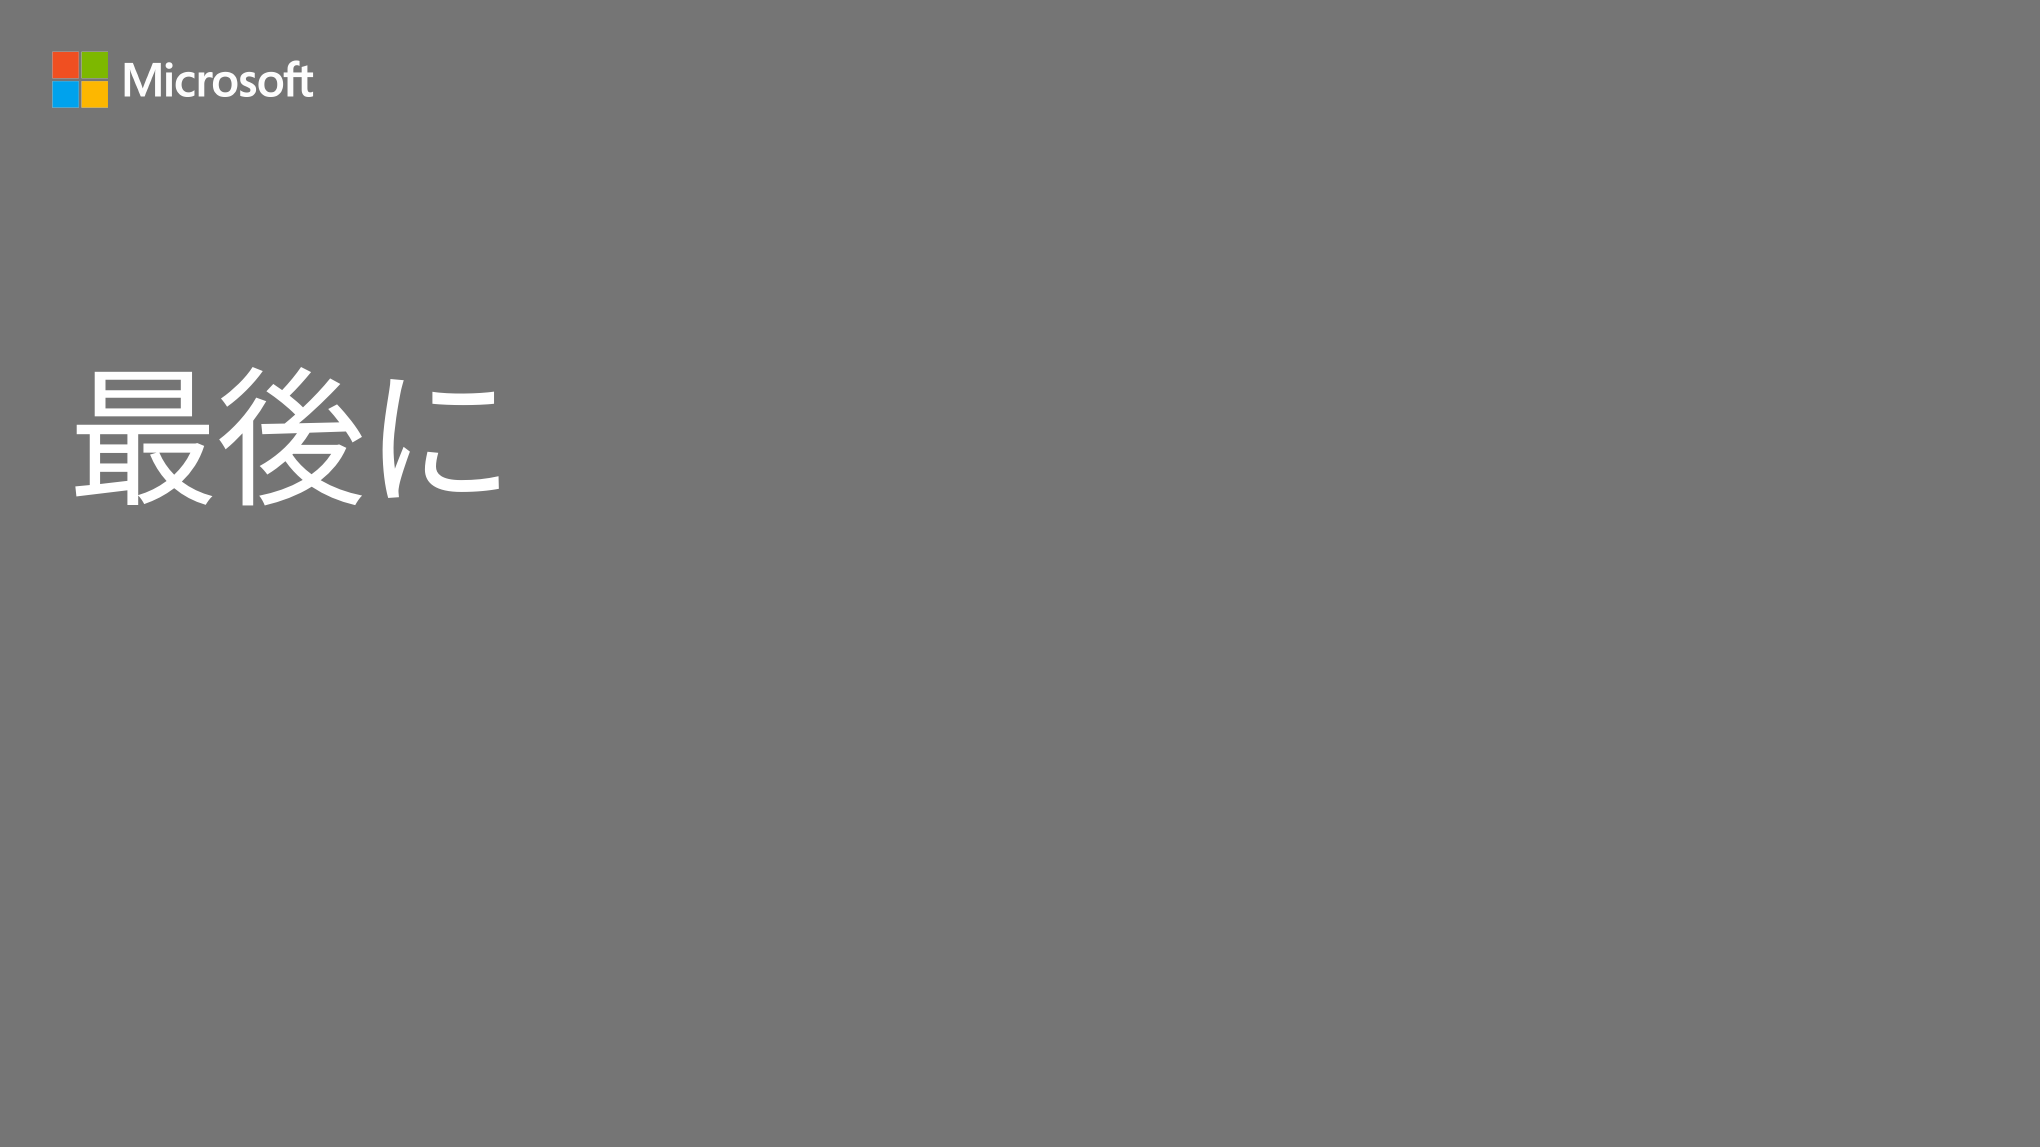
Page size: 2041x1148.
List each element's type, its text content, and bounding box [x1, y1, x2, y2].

picture [16, 18, 349, 141]
title 最後に [45, 348, 1996, 543]
